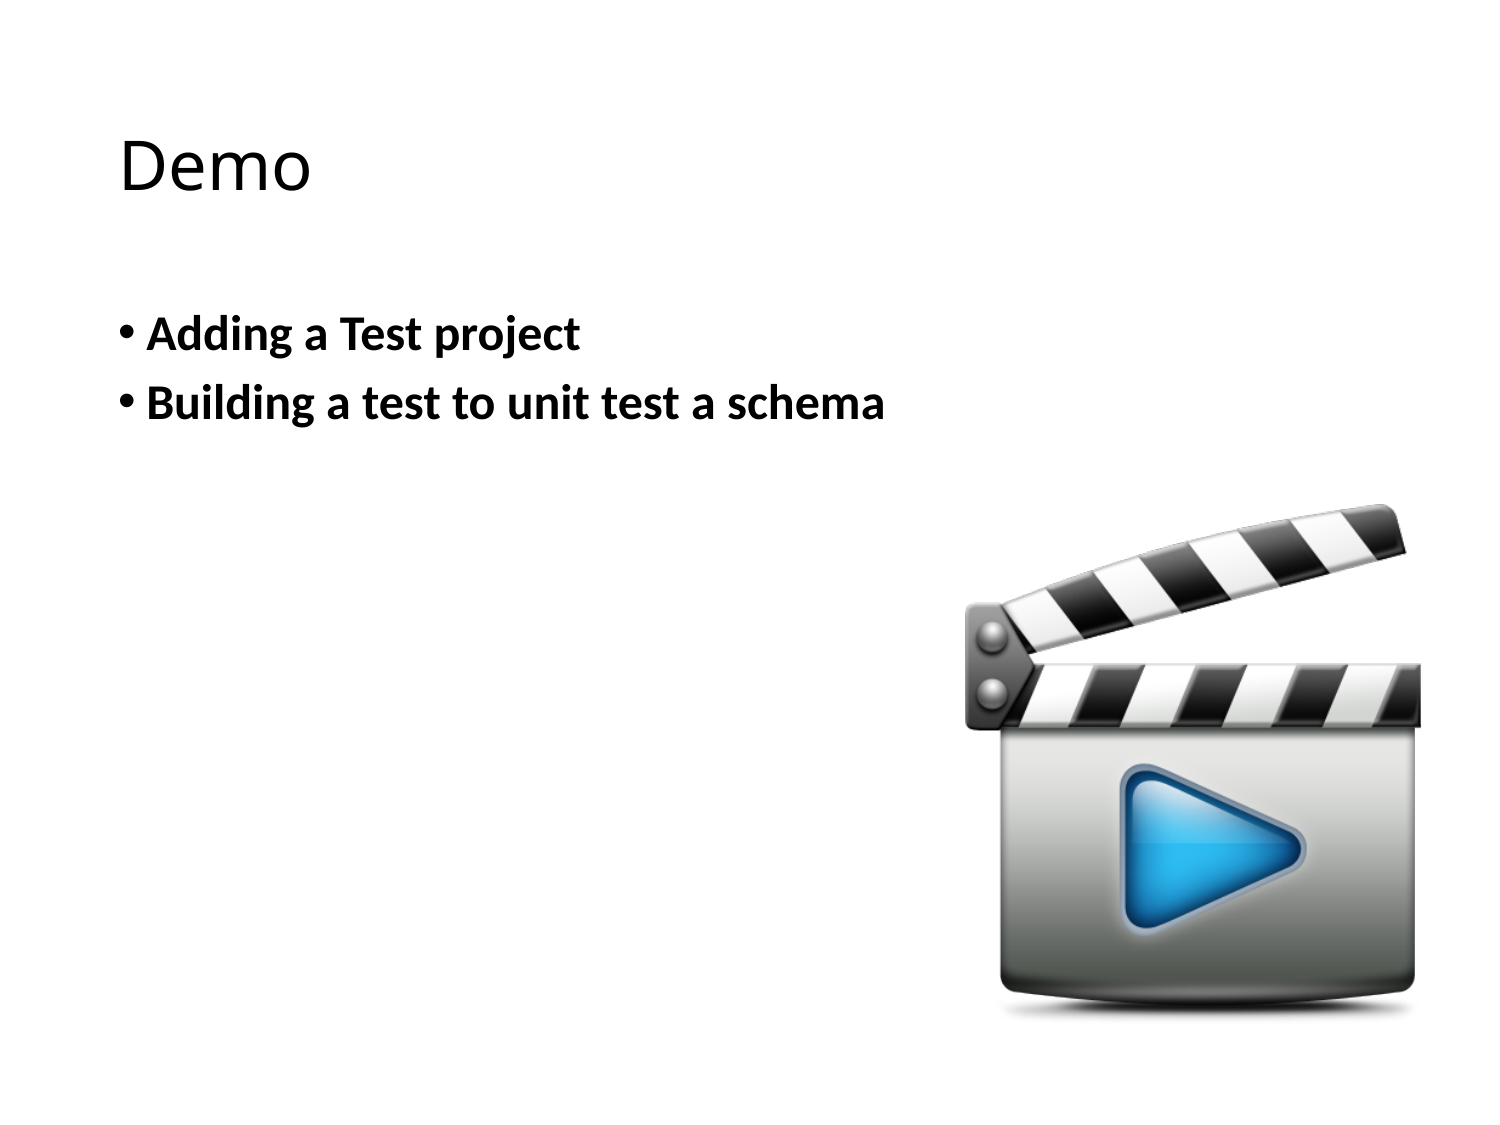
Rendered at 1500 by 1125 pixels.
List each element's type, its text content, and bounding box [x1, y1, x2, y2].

picture [878, 456, 1500, 1079]
list Adding a Test project Building a test to unit test a schema [103, 299, 1397, 1014]
title Demo [103, 59, 1397, 278]
